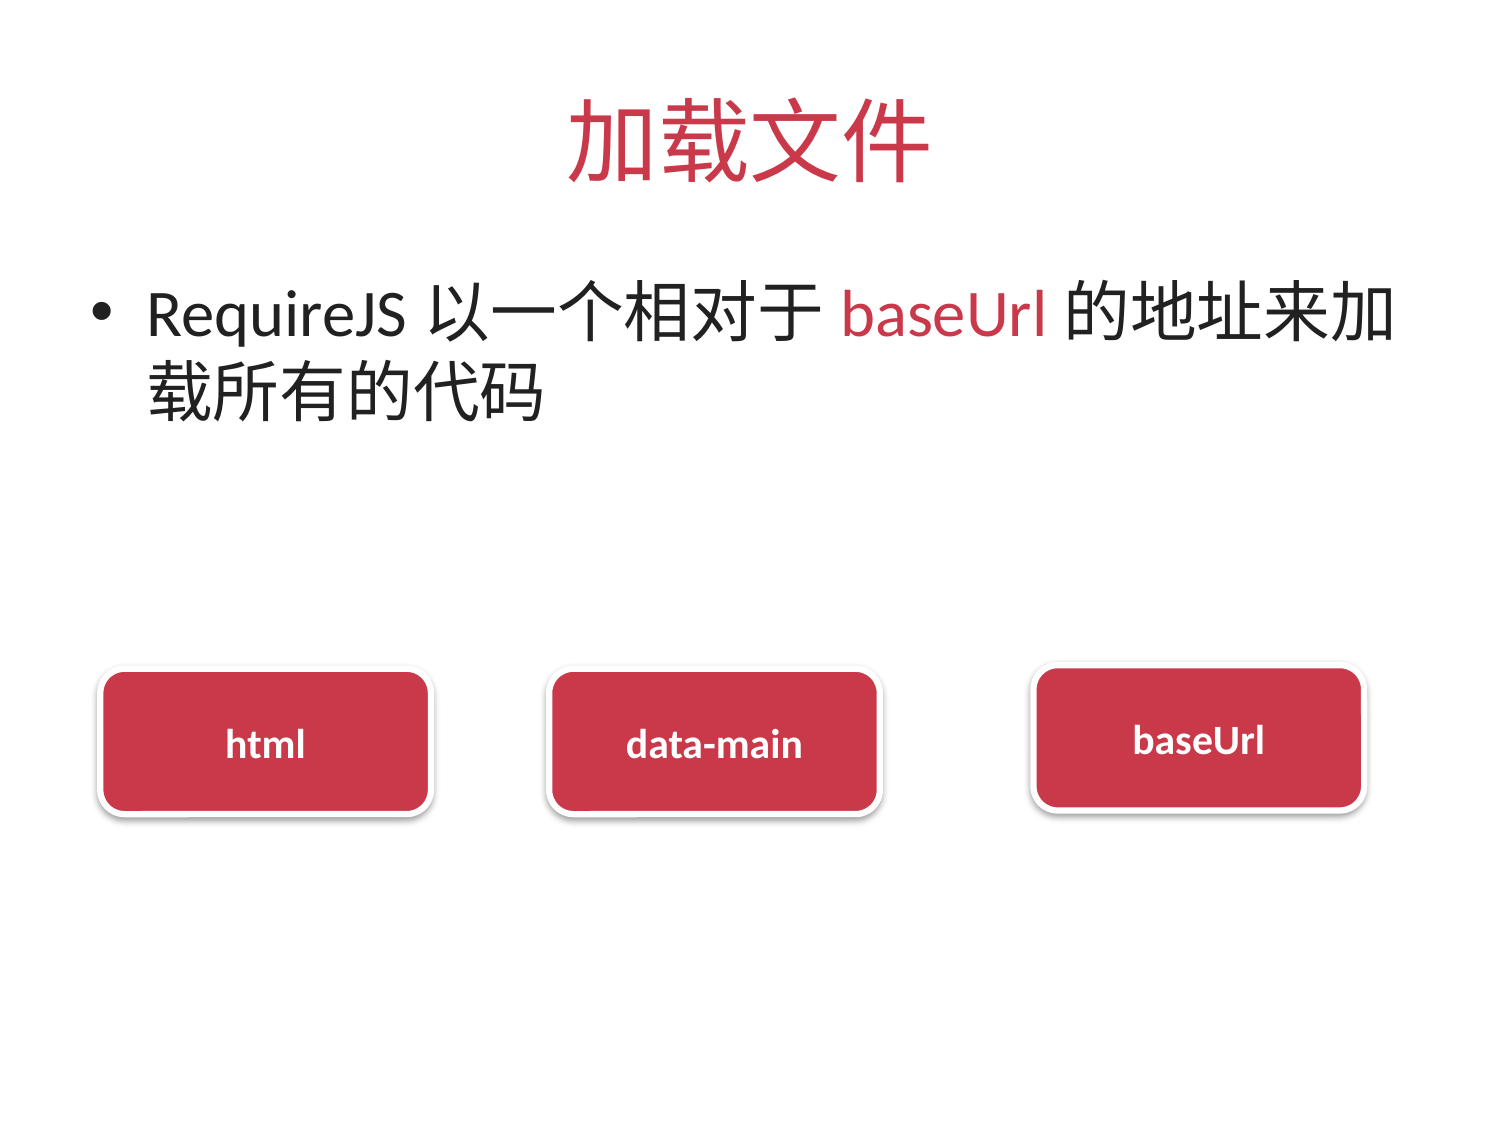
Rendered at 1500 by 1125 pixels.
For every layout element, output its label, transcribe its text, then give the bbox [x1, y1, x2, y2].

text_box data-main [546, 665, 883, 818]
text_box html [97, 665, 435, 818]
list RequireJS以一个相对于baseUrl的地址来加载所有的代码 [75, 262, 1425, 1005]
title 加载文件 [75, 45, 1425, 233]
text_box baseUrl [1030, 662, 1368, 814]
